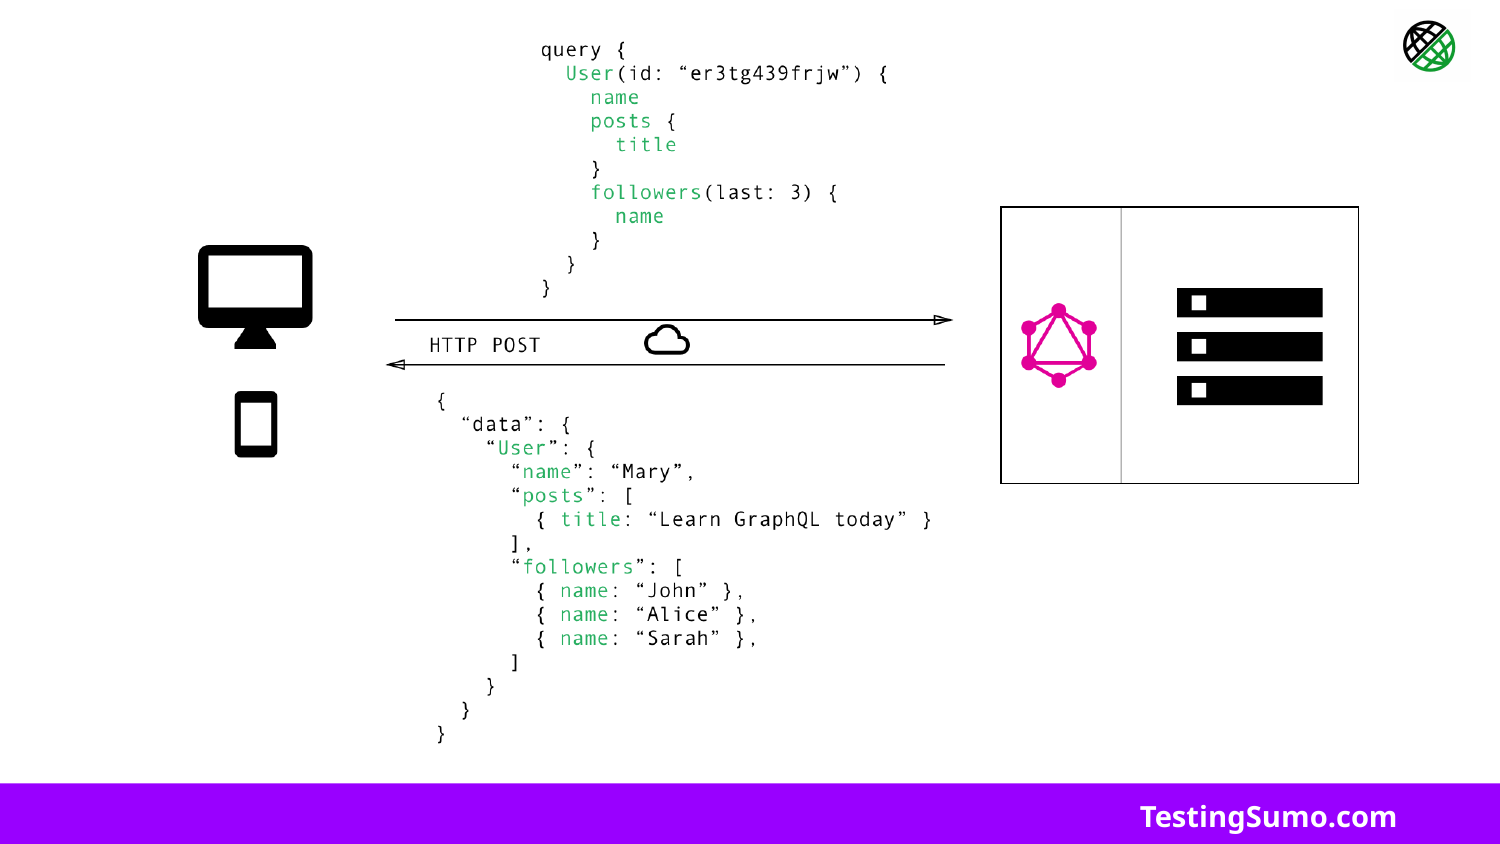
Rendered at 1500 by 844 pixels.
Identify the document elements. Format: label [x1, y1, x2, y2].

picture [196, 41, 1360, 744]
picture [1393, 9, 1471, 82]
